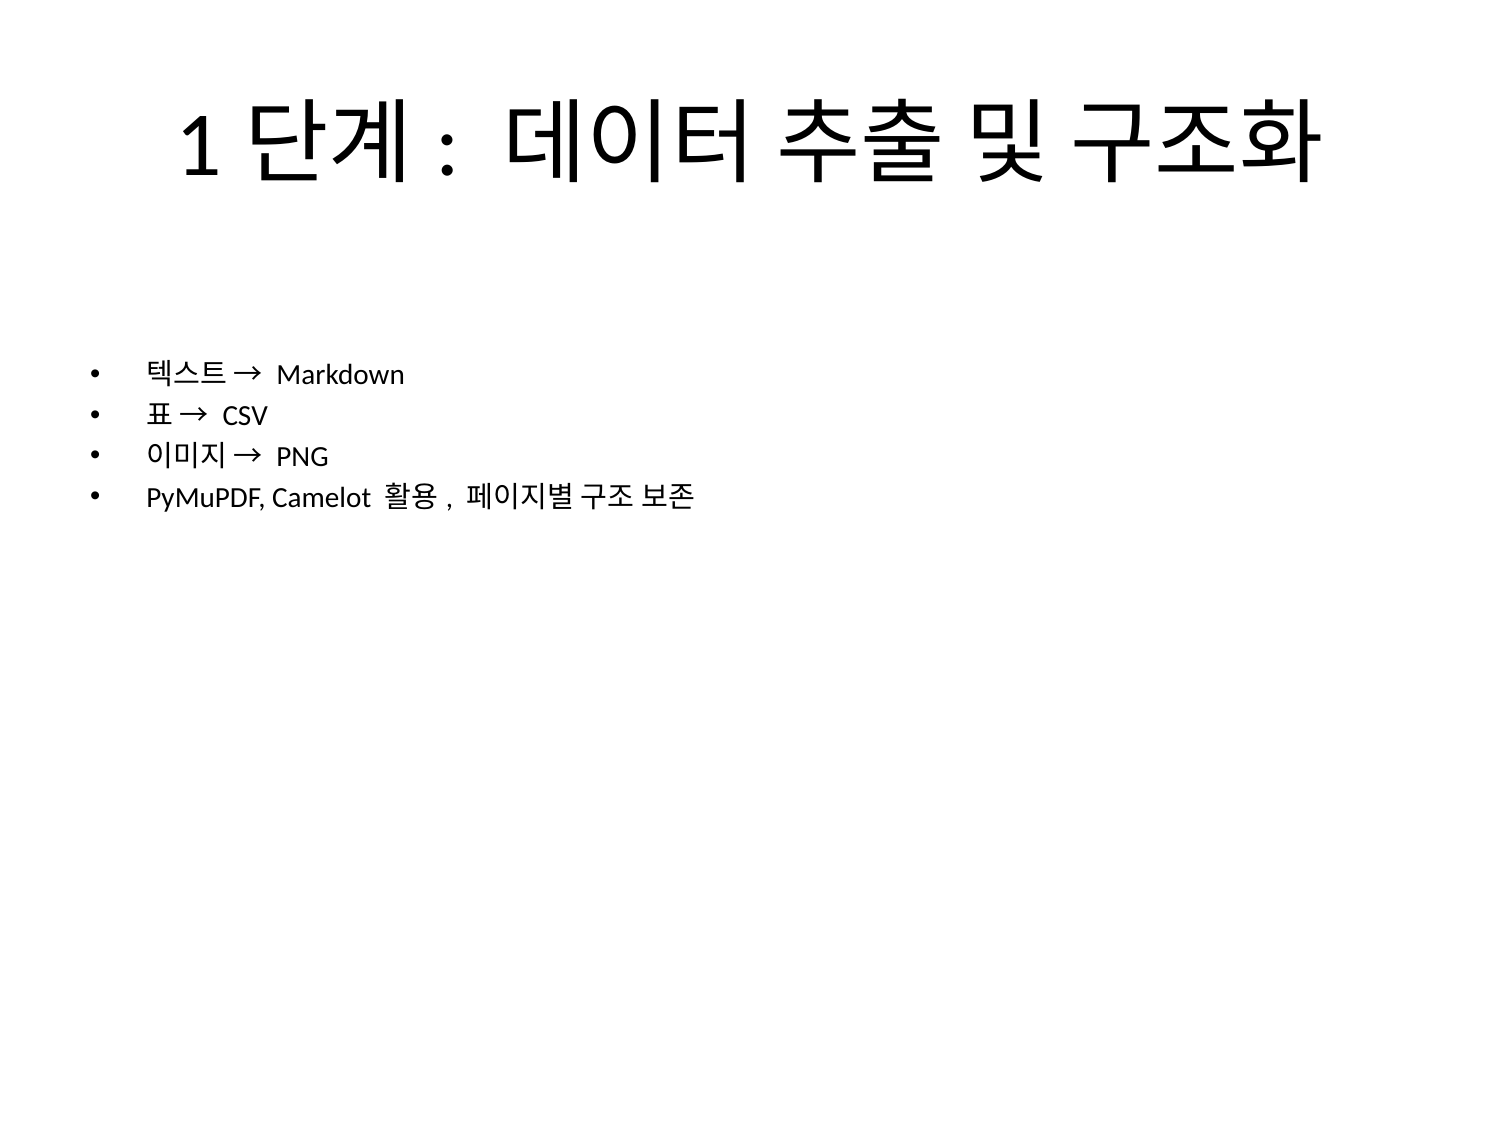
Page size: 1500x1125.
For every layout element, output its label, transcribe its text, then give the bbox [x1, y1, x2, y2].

title 1단계: 데이터 추출 및 구조화 [75, 45, 1425, 233]
list 텍스트 → Markdown 표 → CSV 이미지 → PNG PyMuPDF, Camelot 활용, 페이지별 구조 보존 [75, 262, 1425, 1005]
